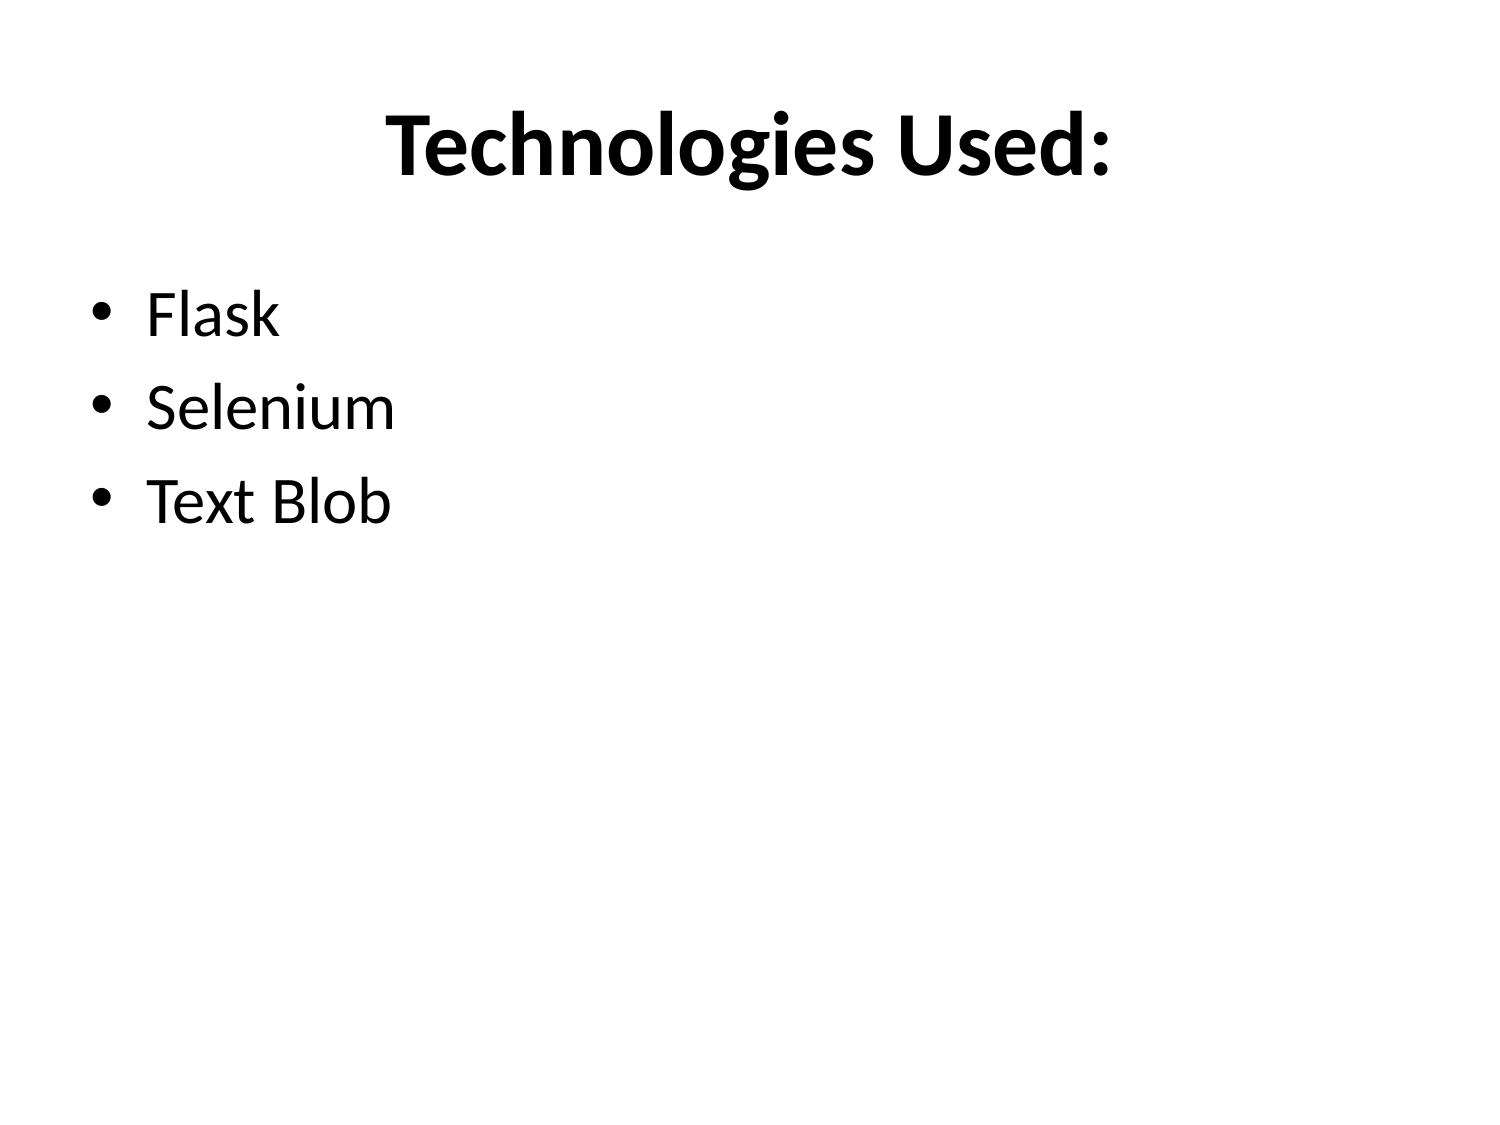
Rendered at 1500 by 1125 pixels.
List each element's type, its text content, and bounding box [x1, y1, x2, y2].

list Flask Selenium Text Blob [75, 262, 1425, 1005]
title Technologies Used: [75, 45, 1425, 233]
